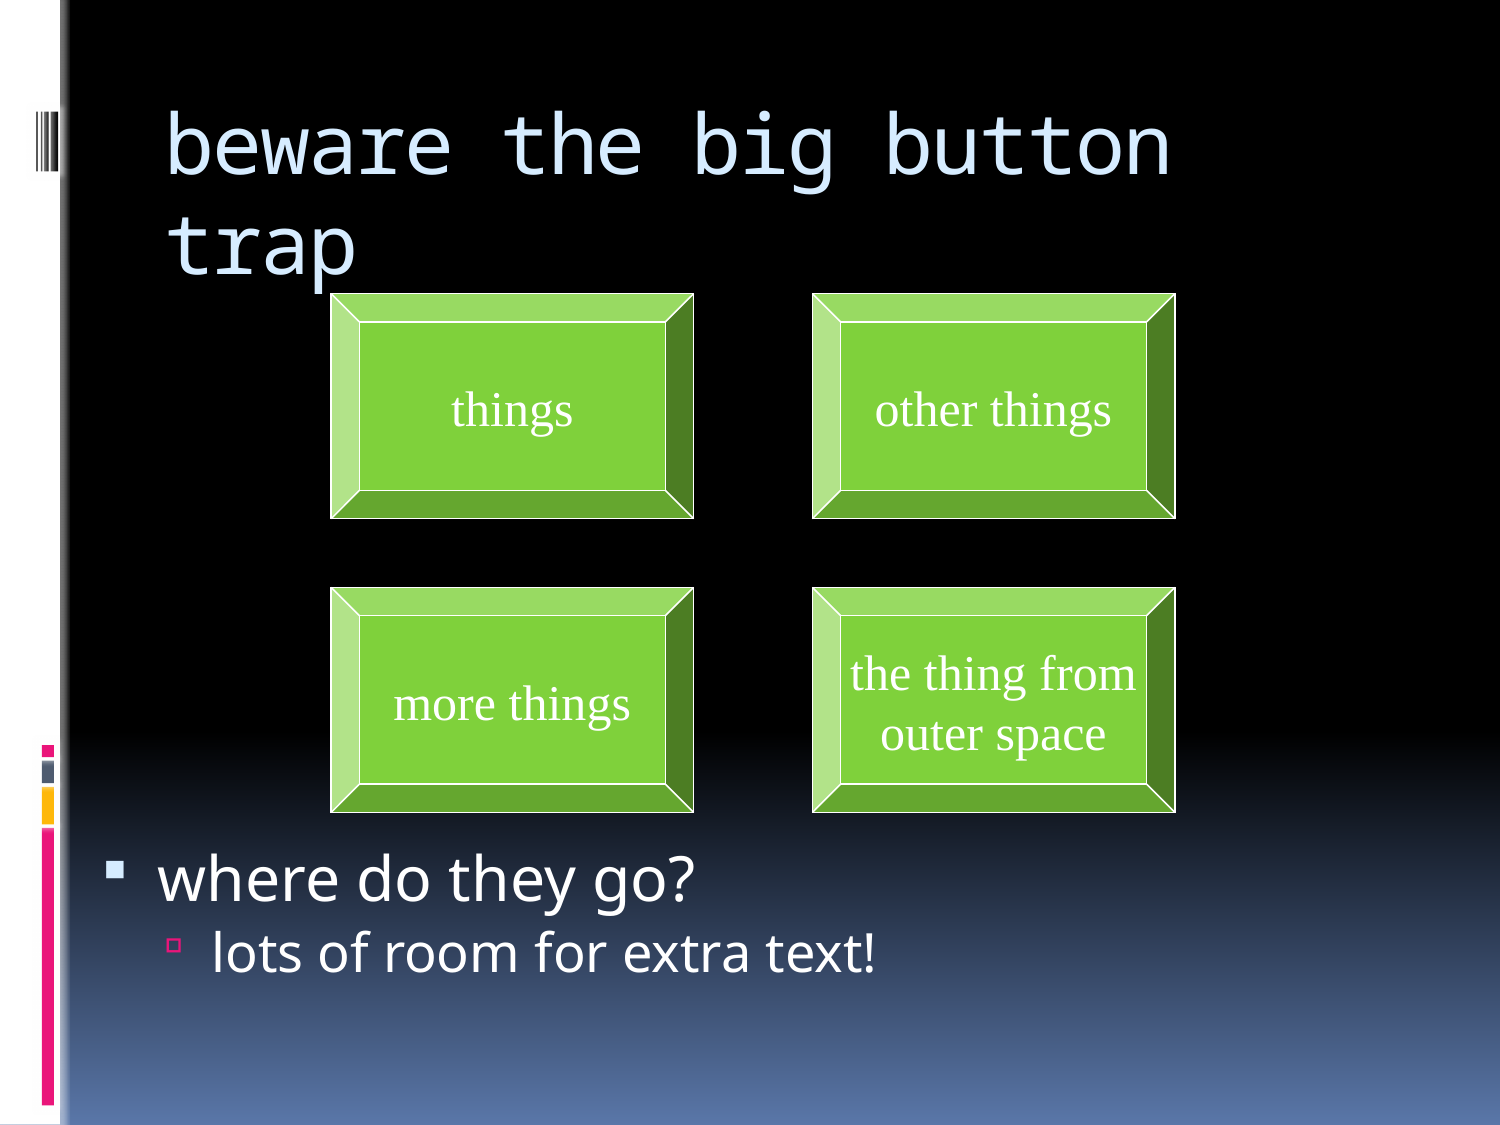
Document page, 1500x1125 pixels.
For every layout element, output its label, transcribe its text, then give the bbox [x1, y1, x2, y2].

title beware the big button trap [150, 84, 1425, 235]
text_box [330, 293, 1176, 813]
list where do they go? lots of room for extra text! [75, 839, 1425, 1005]
